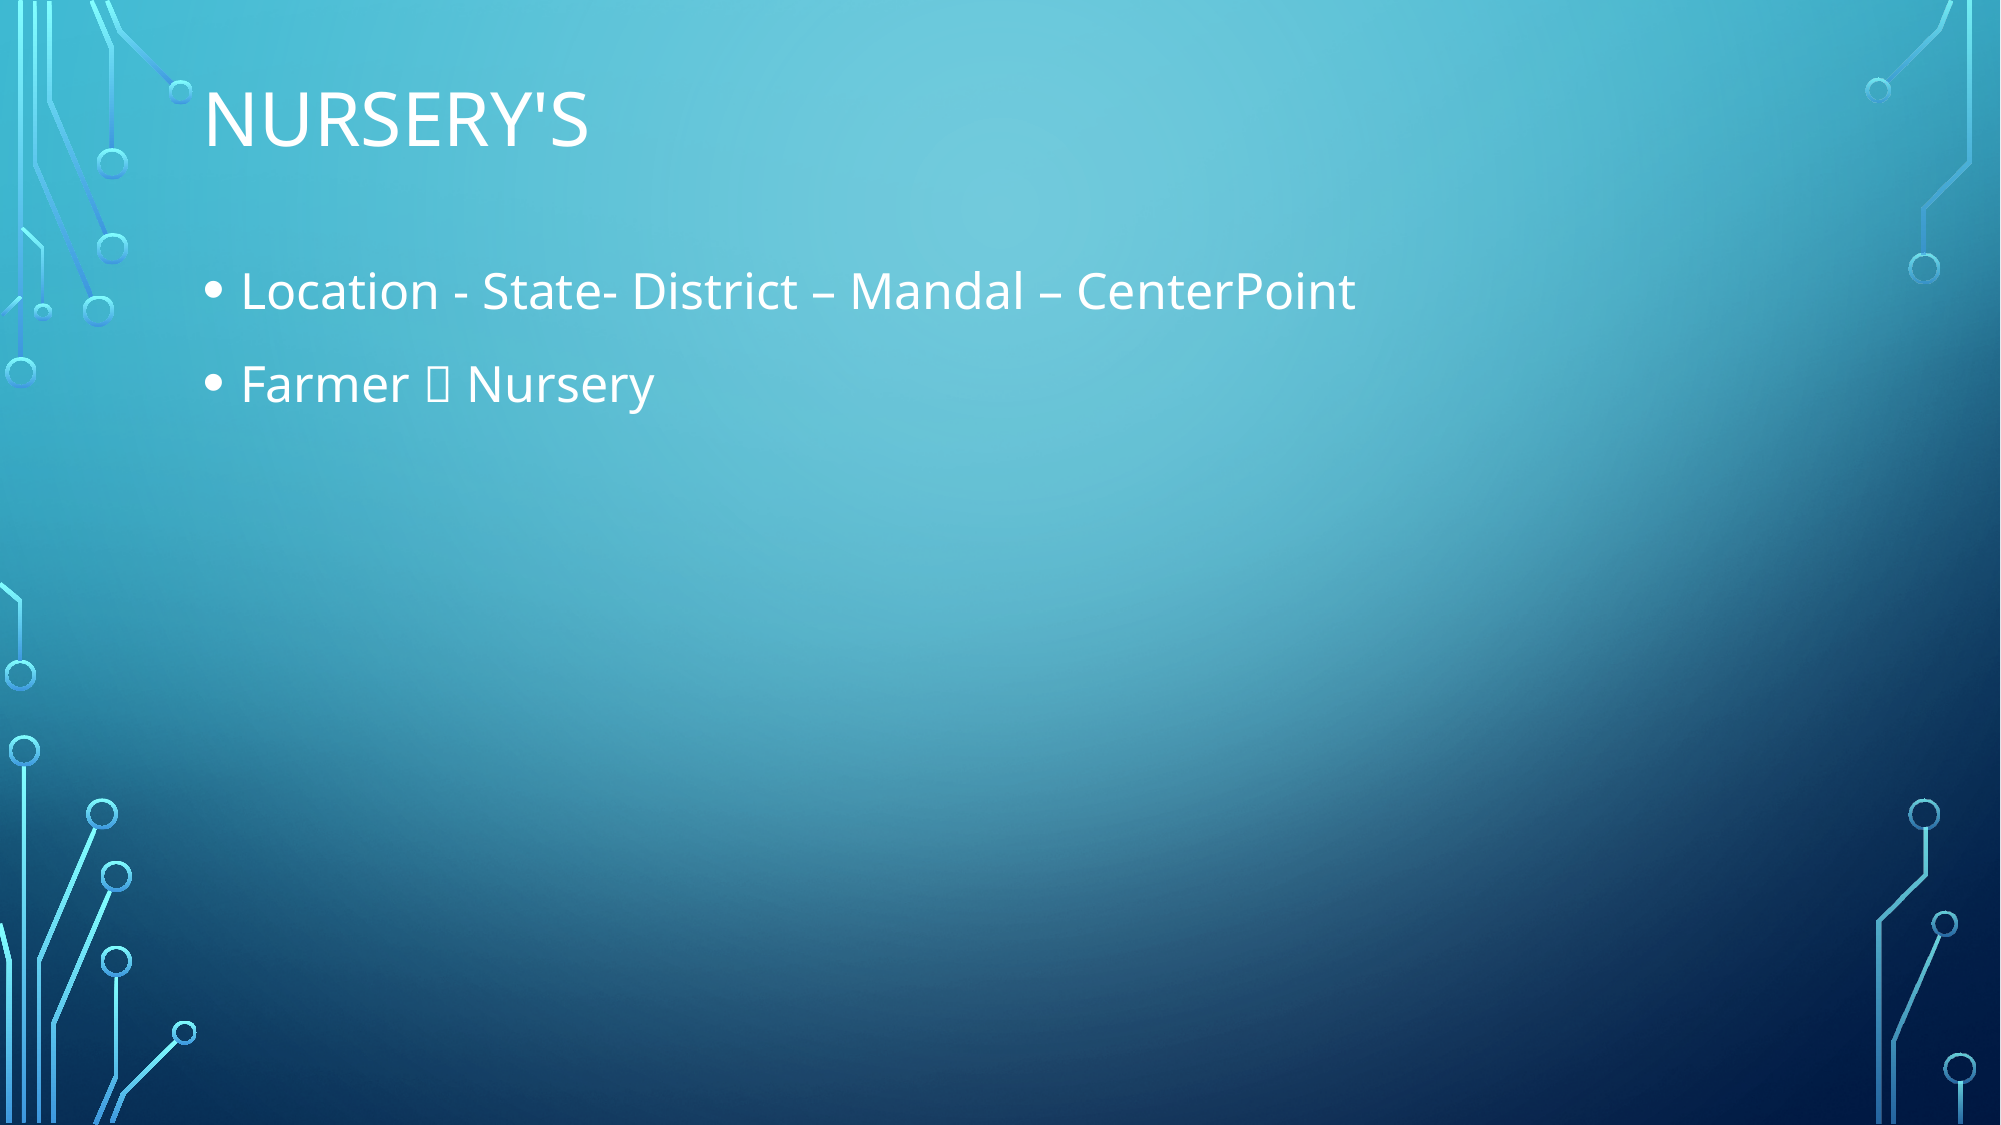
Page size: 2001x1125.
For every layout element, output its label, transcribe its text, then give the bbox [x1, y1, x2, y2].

list Location - State- District – Mandal – CenterPoint Farmer  Nursery [187, 239, 1813, 821]
title Nursery's [187, 69, 1813, 175]
